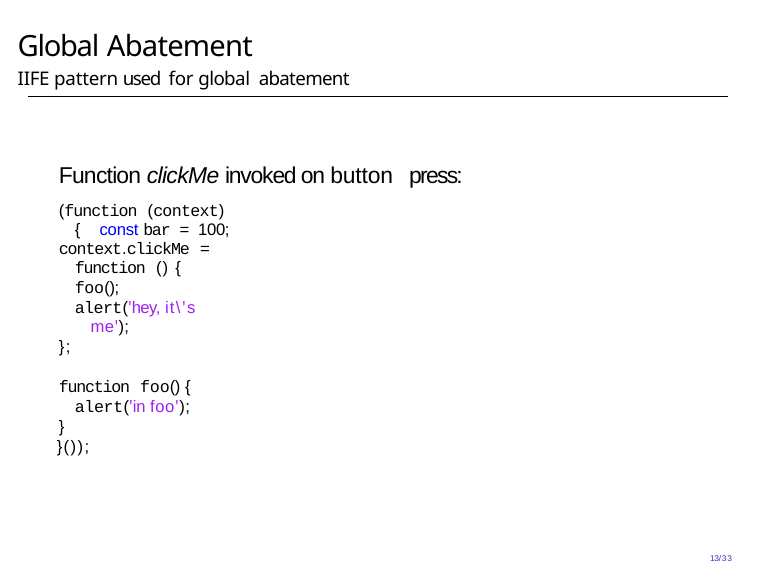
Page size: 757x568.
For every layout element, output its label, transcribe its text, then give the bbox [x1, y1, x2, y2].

slide_number 13/33 [706, 552, 735, 568]
text_box Function clickMe invoked on button press: (function (context) { const bar = 100; context.clickMe = function () { foo(); alert('hey, it\'s me'); }; function foo() { alert('in foo'); } }()); [56, 160, 464, 456]
title Global Abatement IIFE pattern used for global abatement [15, 27, 741, 122]
